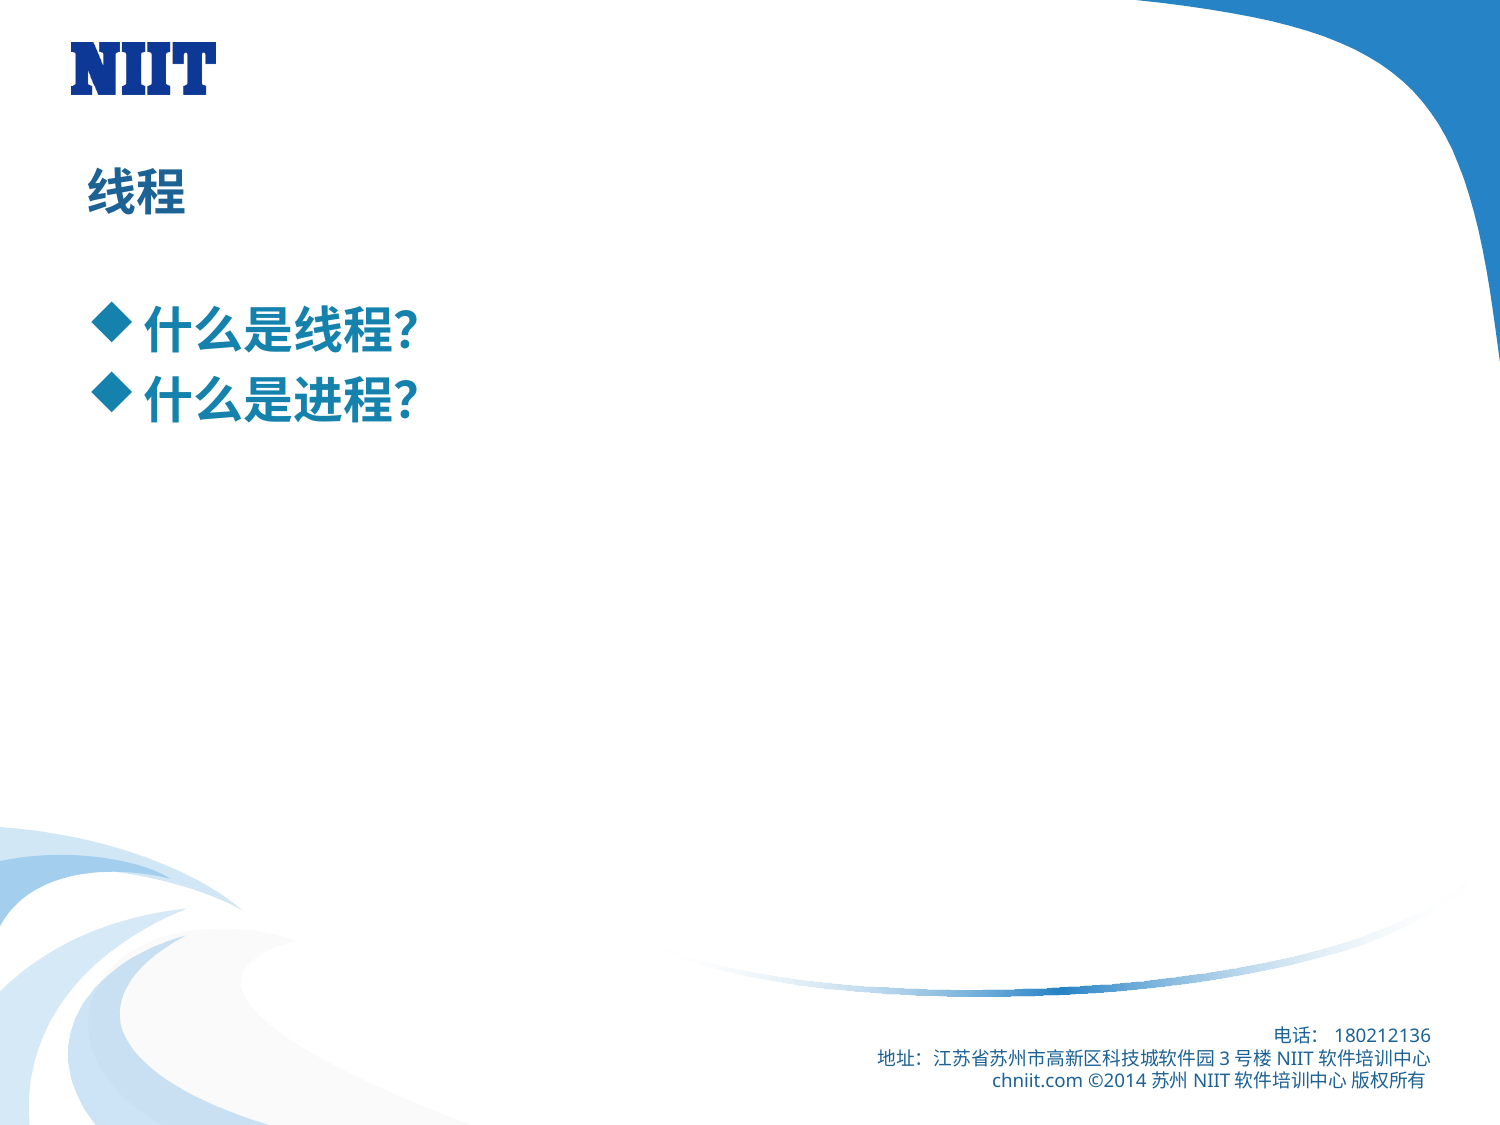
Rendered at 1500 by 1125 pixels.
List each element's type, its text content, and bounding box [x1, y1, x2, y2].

title 线程 [71, 131, 1422, 250]
picture [71, 42, 216, 95]
list 什么是线程？ 什么是进程？ [72, 291, 1425, 983]
